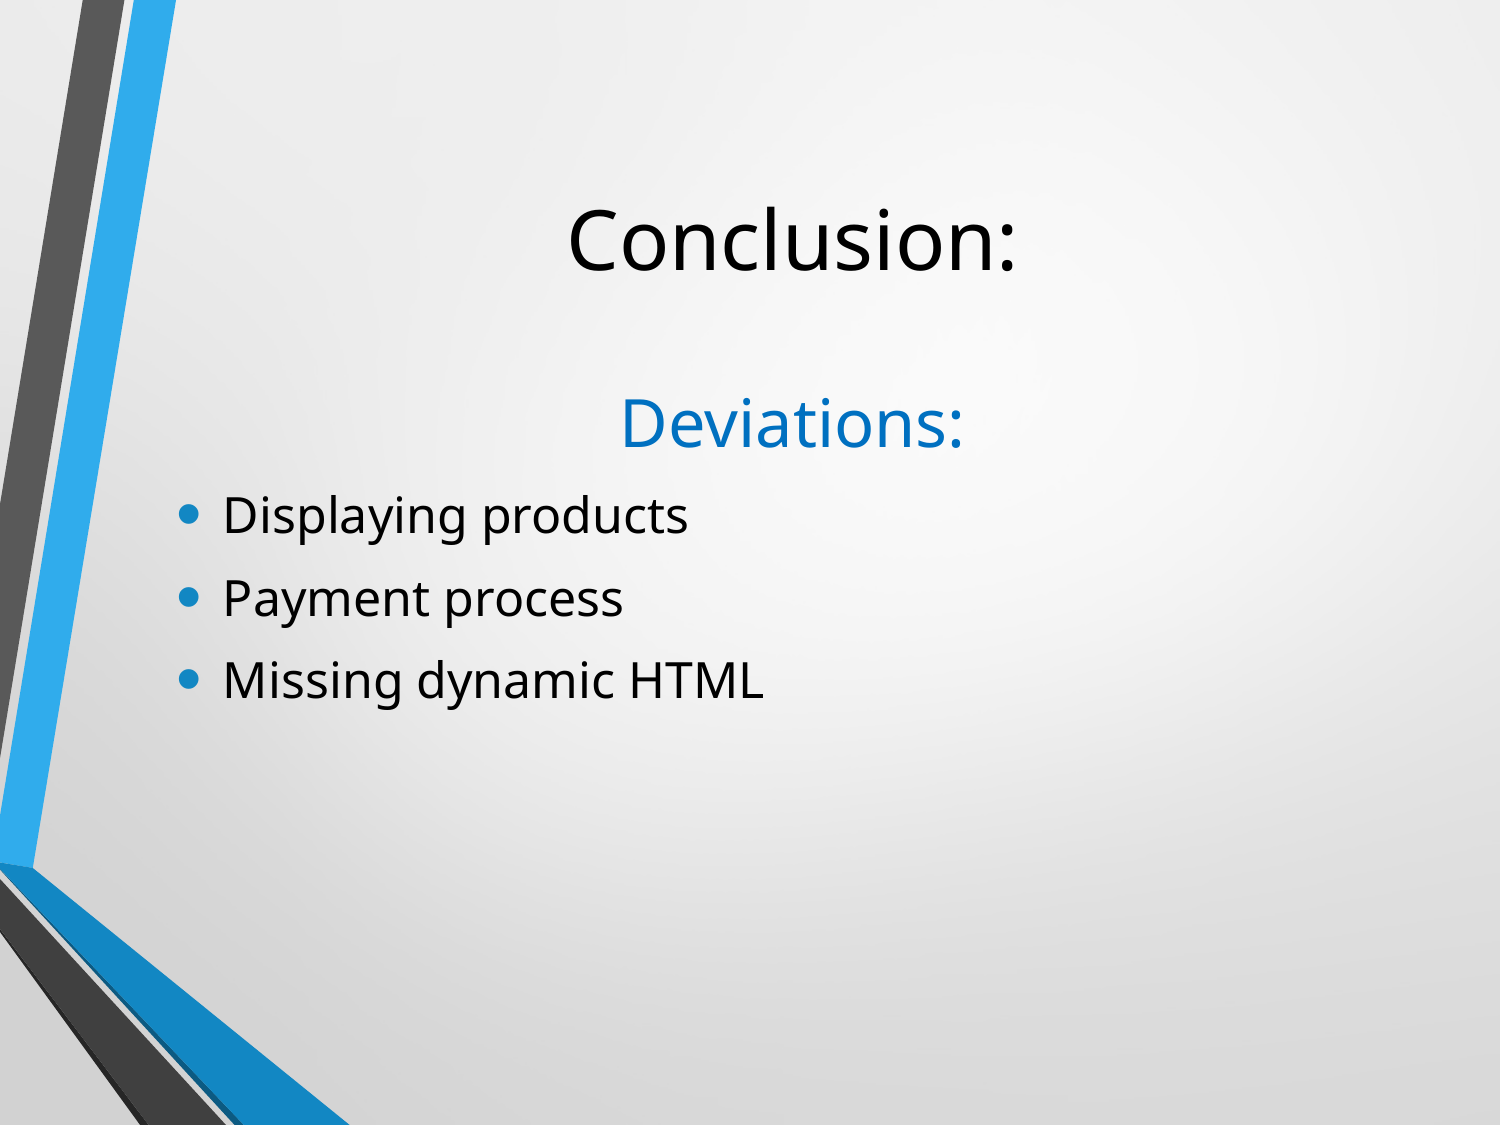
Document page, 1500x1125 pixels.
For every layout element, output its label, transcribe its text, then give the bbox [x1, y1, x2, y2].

list Deviations: Displaying products Payment process Missing dynamic HTML [161, 373, 1425, 921]
title Conclusion: [161, 75, 1425, 373]
